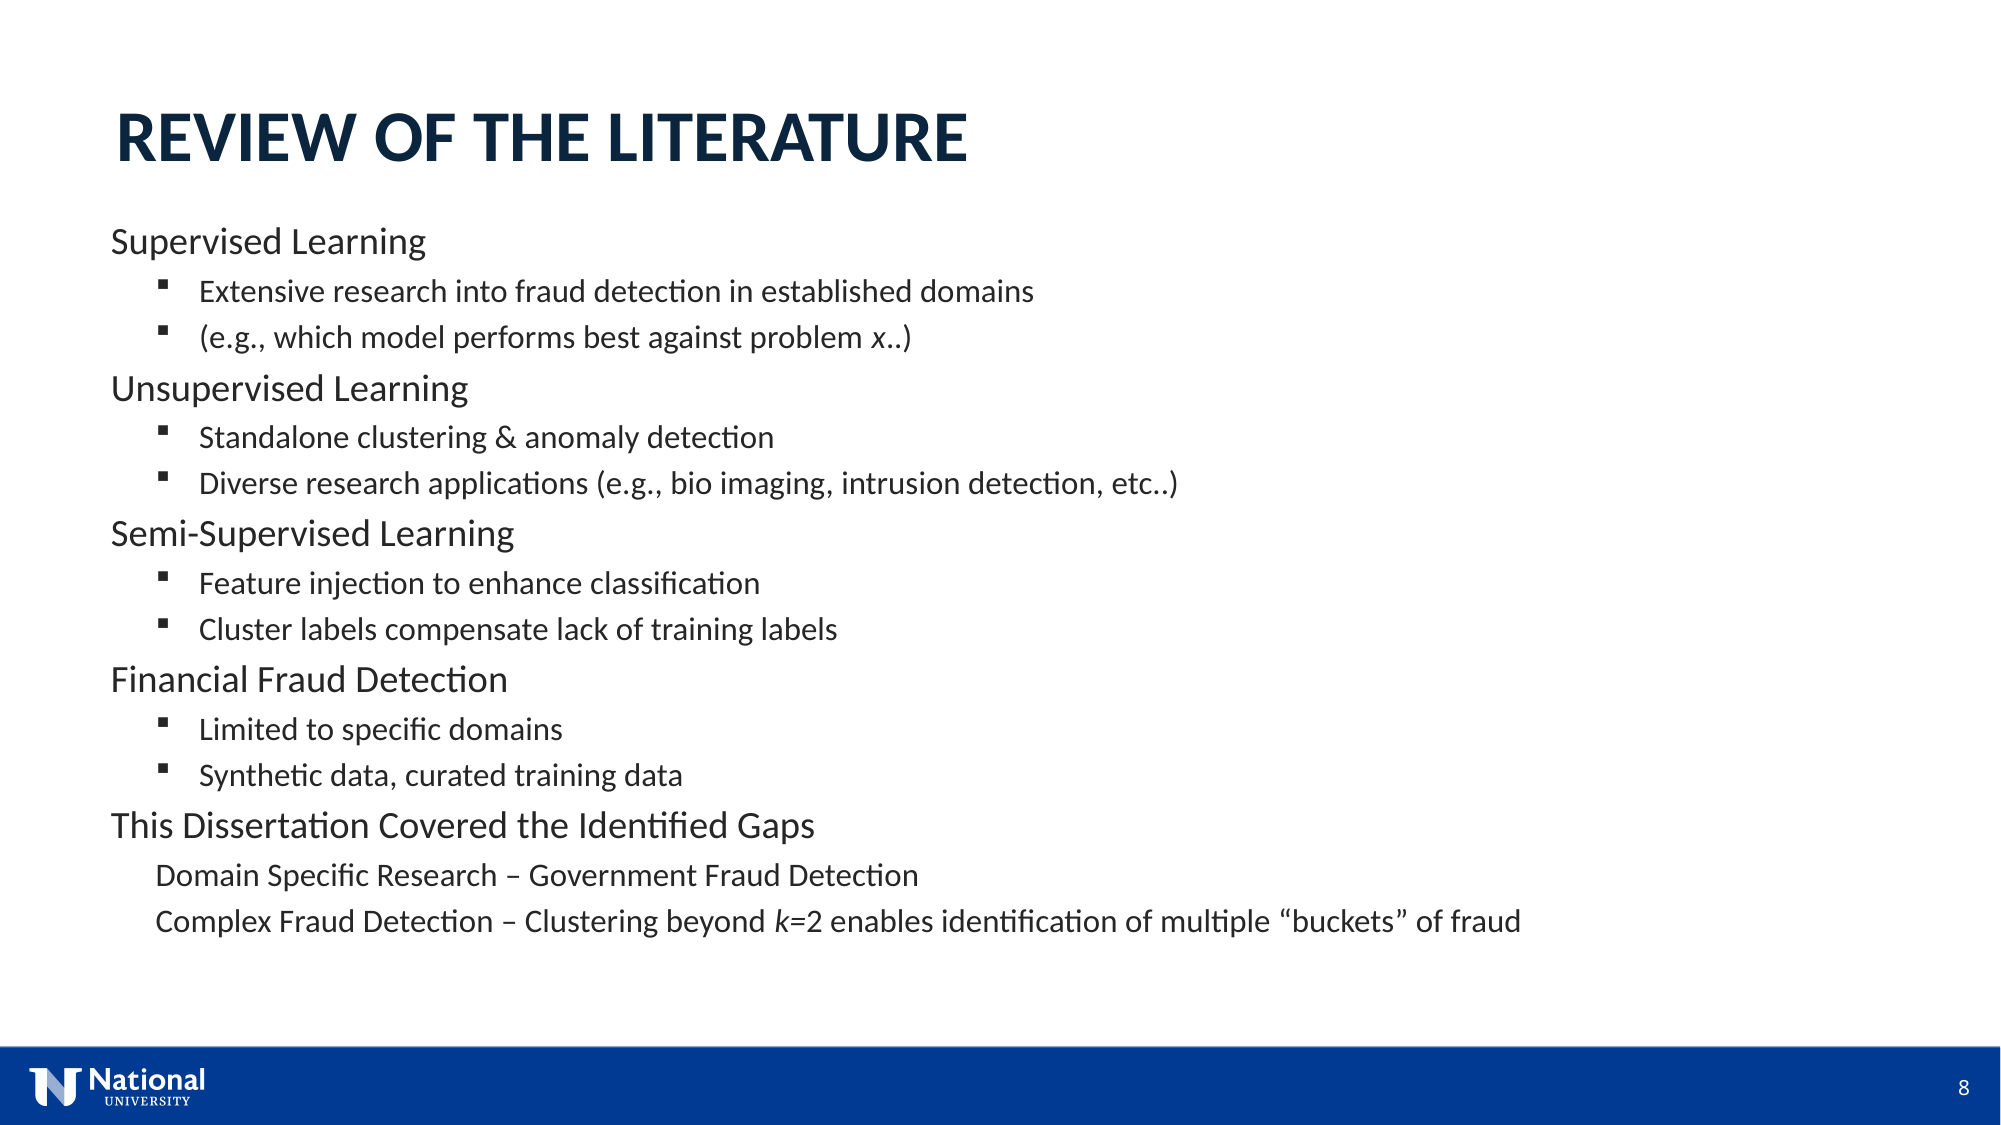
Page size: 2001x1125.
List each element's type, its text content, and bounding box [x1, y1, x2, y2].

text_box Supervised Learning Extensive research into fraud detection in established domains (e.g., which model performs best against problem x..) Unsupervised Learning Standalone clustering & anomaly detection Diverse research applications (e.g., bio imaging, intrusion detection, etc..) Semi-Supervised Learning Feature injection to enhance classification Cluster labels compensate lack of training labels Financial Fraud Detection Limited to specific domains Synthetic data, curated training data This Dissertation Covered the Identified Gaps Domain Specific Research – Government Fraud Detection Complex Fraud Detection – Clustering beyond k=2 enables identification of multiple “buckets” of fraud [95, 209, 1965, 952]
text_box REVIEW OF THE LITERATURE [101, 80, 1934, 184]
picture [0, 0, 2001, 1125]
